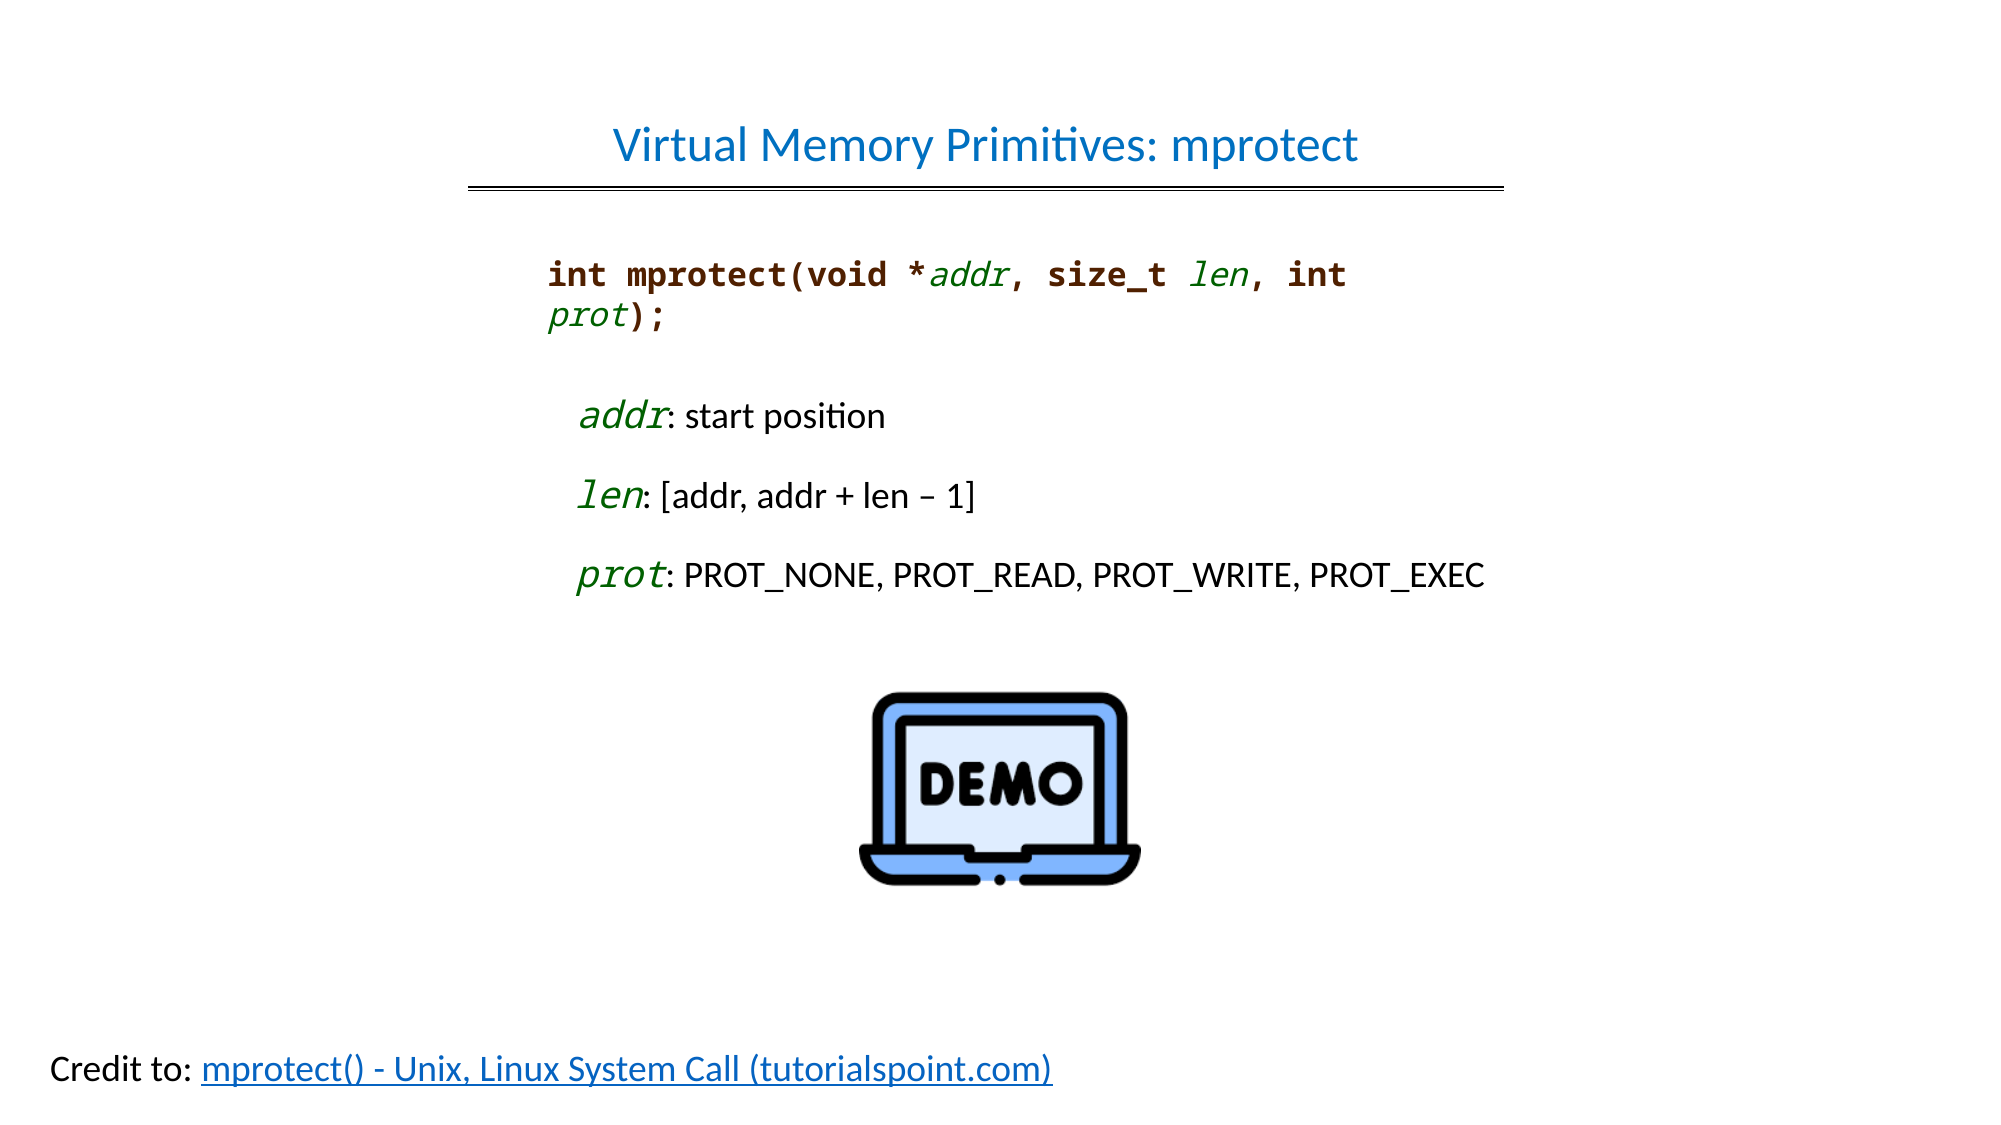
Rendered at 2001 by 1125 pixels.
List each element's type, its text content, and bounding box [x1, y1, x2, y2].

text_box len: [addr, addr + len – 1] [559, 463, 1478, 524]
text_box prot: PROT_NONE, PROT_READ, PROT_WRITE, PROT_EXEC [560, 542, 1510, 603]
text_box addr: start position [561, 383, 910, 444]
text_box Virtual Memory Primitives: mprotect [477, 103, 1496, 179]
text_box int mprotect(void *addr, size_t len, int prot); [541, 245, 1459, 341]
picture [859, 648, 1141, 930]
text_box Credit to: mprotect() - Unix, Linux System Call (tutorialspoint.com) [35, 1036, 1068, 1096]
